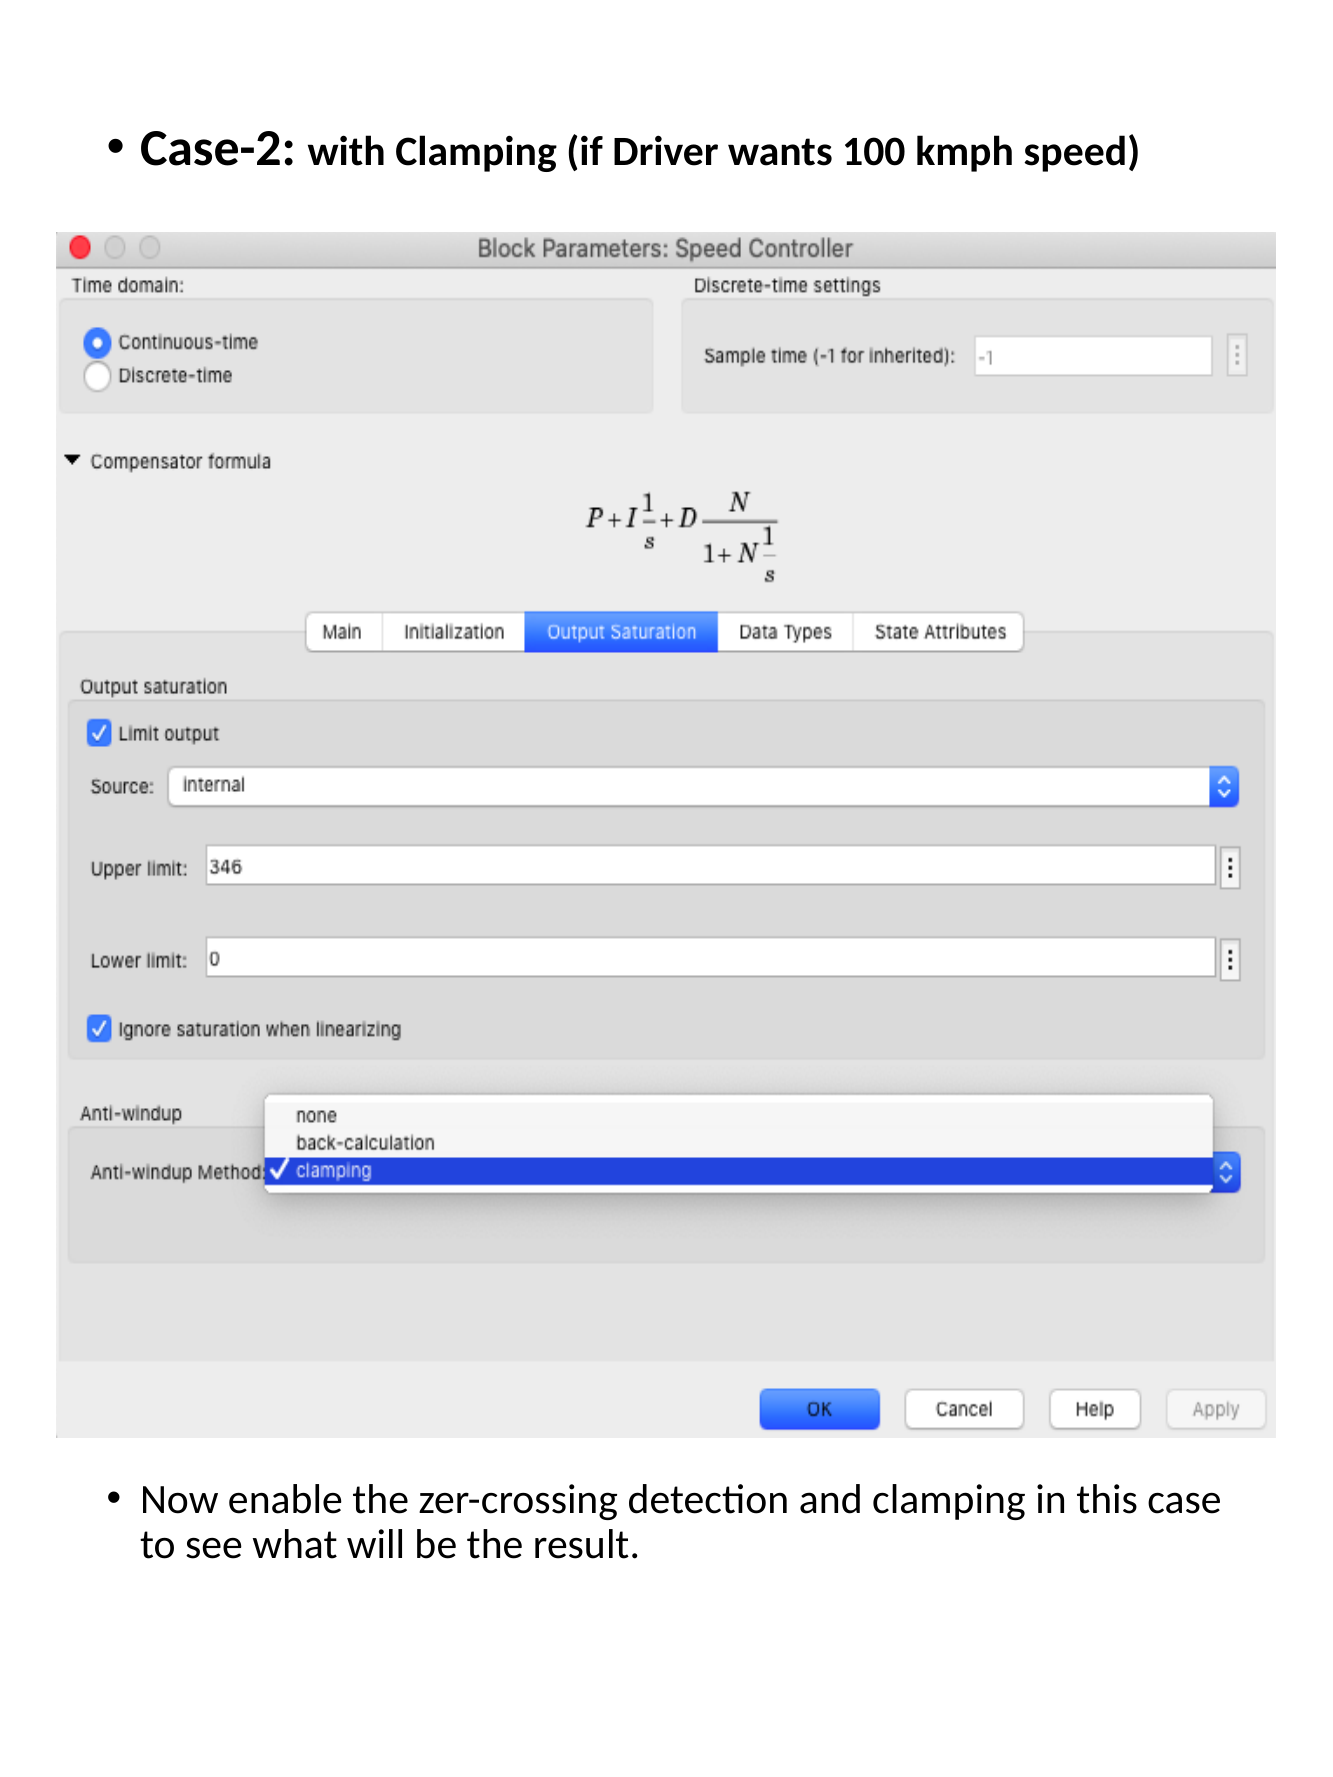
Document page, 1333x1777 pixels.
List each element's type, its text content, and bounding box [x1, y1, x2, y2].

list Case-2: with Clamping (if Driver wants 100 kmph speed) Now enable the zer-crossing detection and clamping in this case to see what will be the result. [91, 113, 1241, 232]
picture [56, 232, 1276, 1438]
list Case-2: with Clamping (if Driver wants 100 kmph speed) Now enable the zer-crossing detection and clamping in this case to see what will be the result. [91, 1438, 1241, 1702]
